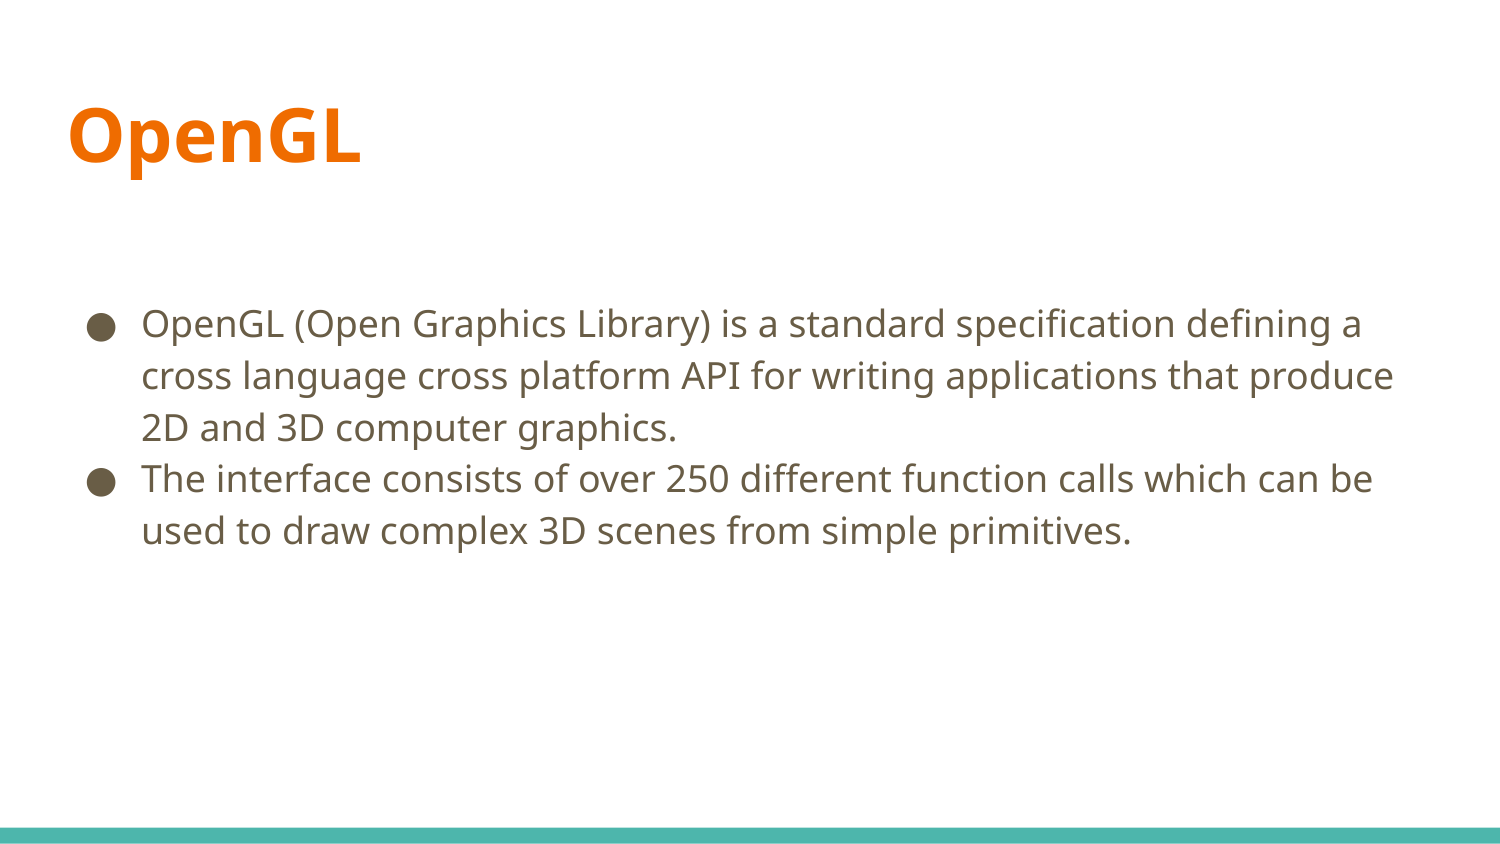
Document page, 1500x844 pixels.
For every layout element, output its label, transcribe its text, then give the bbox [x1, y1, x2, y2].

title OpenGL [51, 72, 1449, 189]
list OpenGL (Open Graphics Library) is a standard specification defining a cross language cross platform API for writing applications that produce 2D and 3D computer graphics. The interface consists of over 250 different function calls which can be used to draw complex 3D scenes from simple primitives. [51, 207, 1449, 750]
